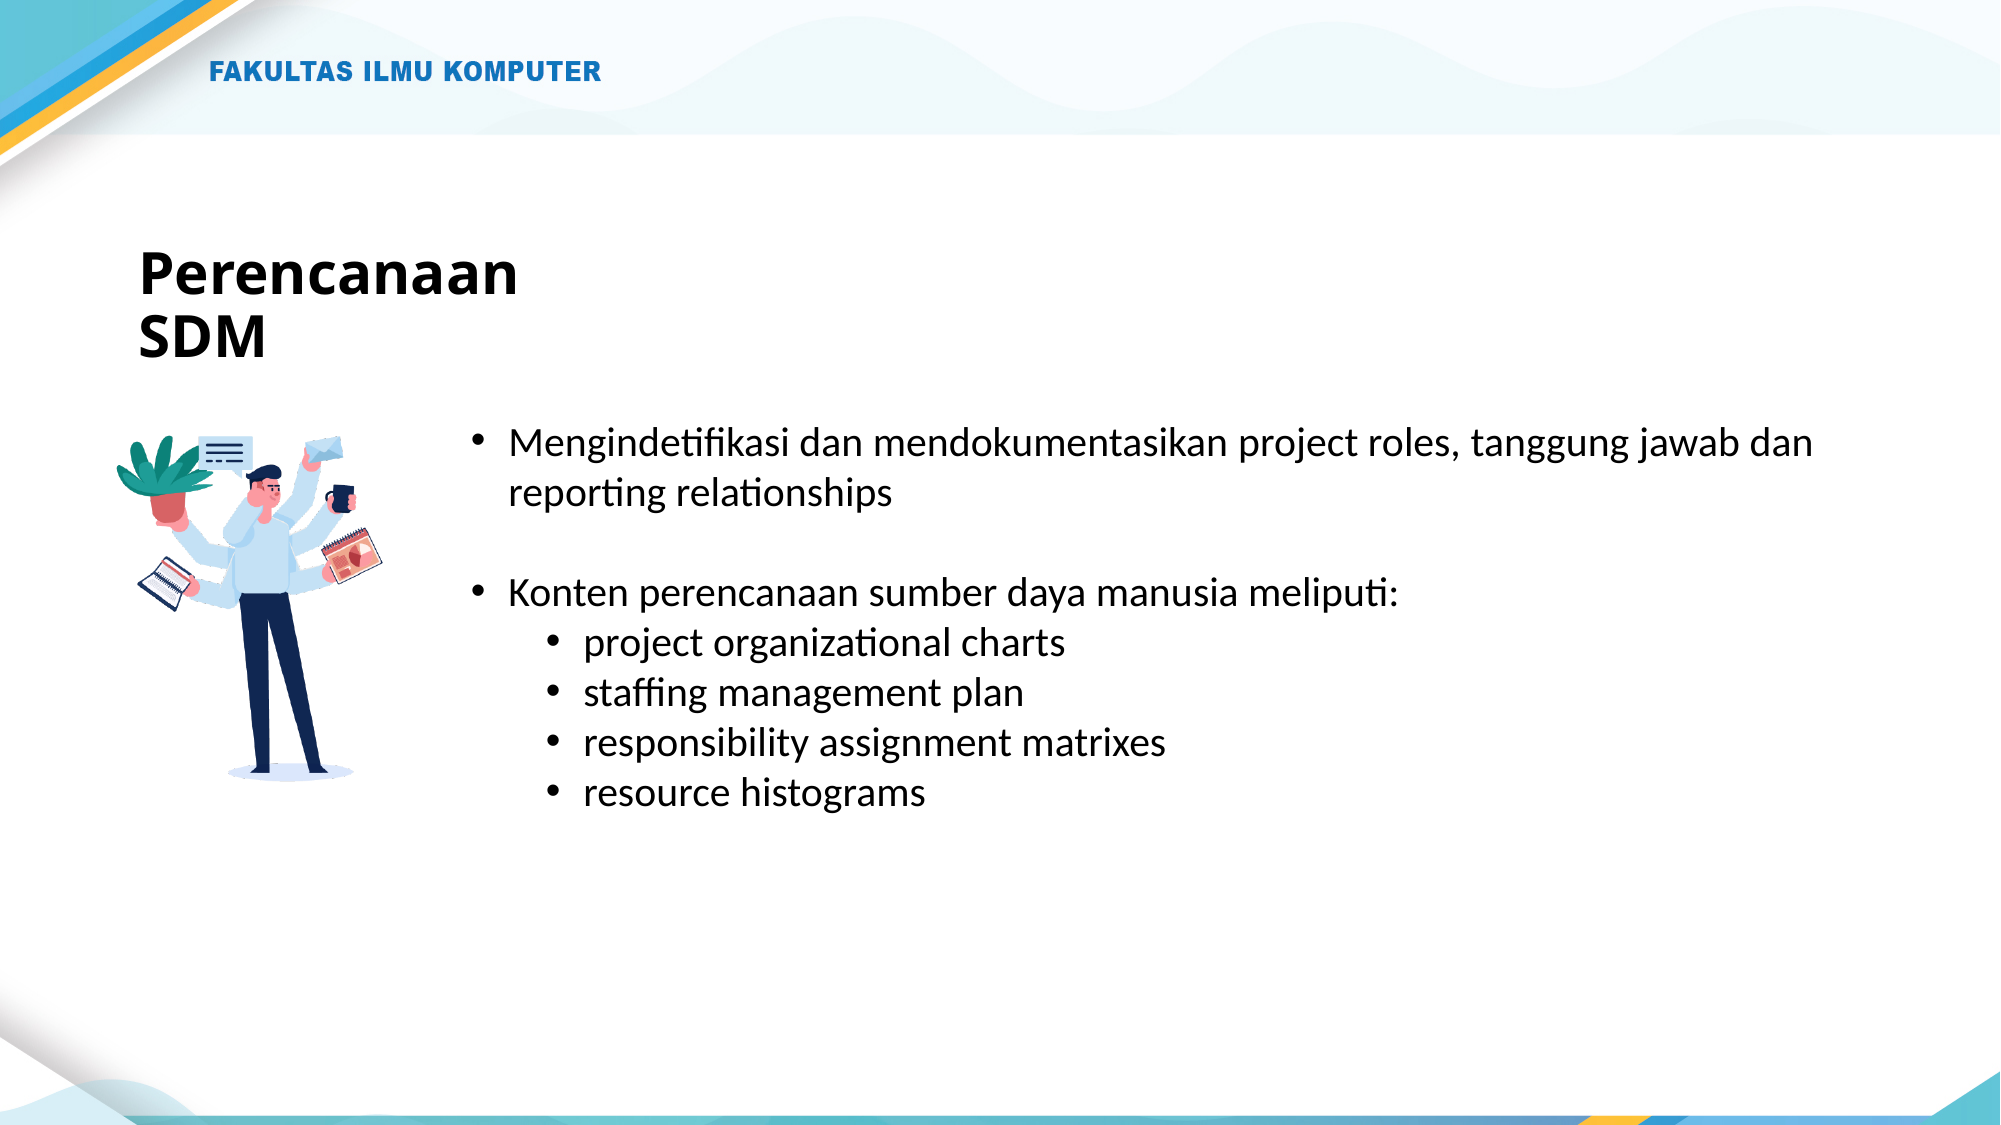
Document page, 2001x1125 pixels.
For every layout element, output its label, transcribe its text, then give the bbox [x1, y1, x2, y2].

picture [0, 0, 2000, 1125]
text_box Perencanaan SDM [123, 243, 571, 372]
list Mengindetifikasi dan mendokumentasikan project roles, tanggung jawab dan reporting relationships Konten perencanaan sumber daya manusia meliputi: project organizational charts staffing management plan responsibility assignment matrixes resource histograms [455, 406, 1904, 968]
